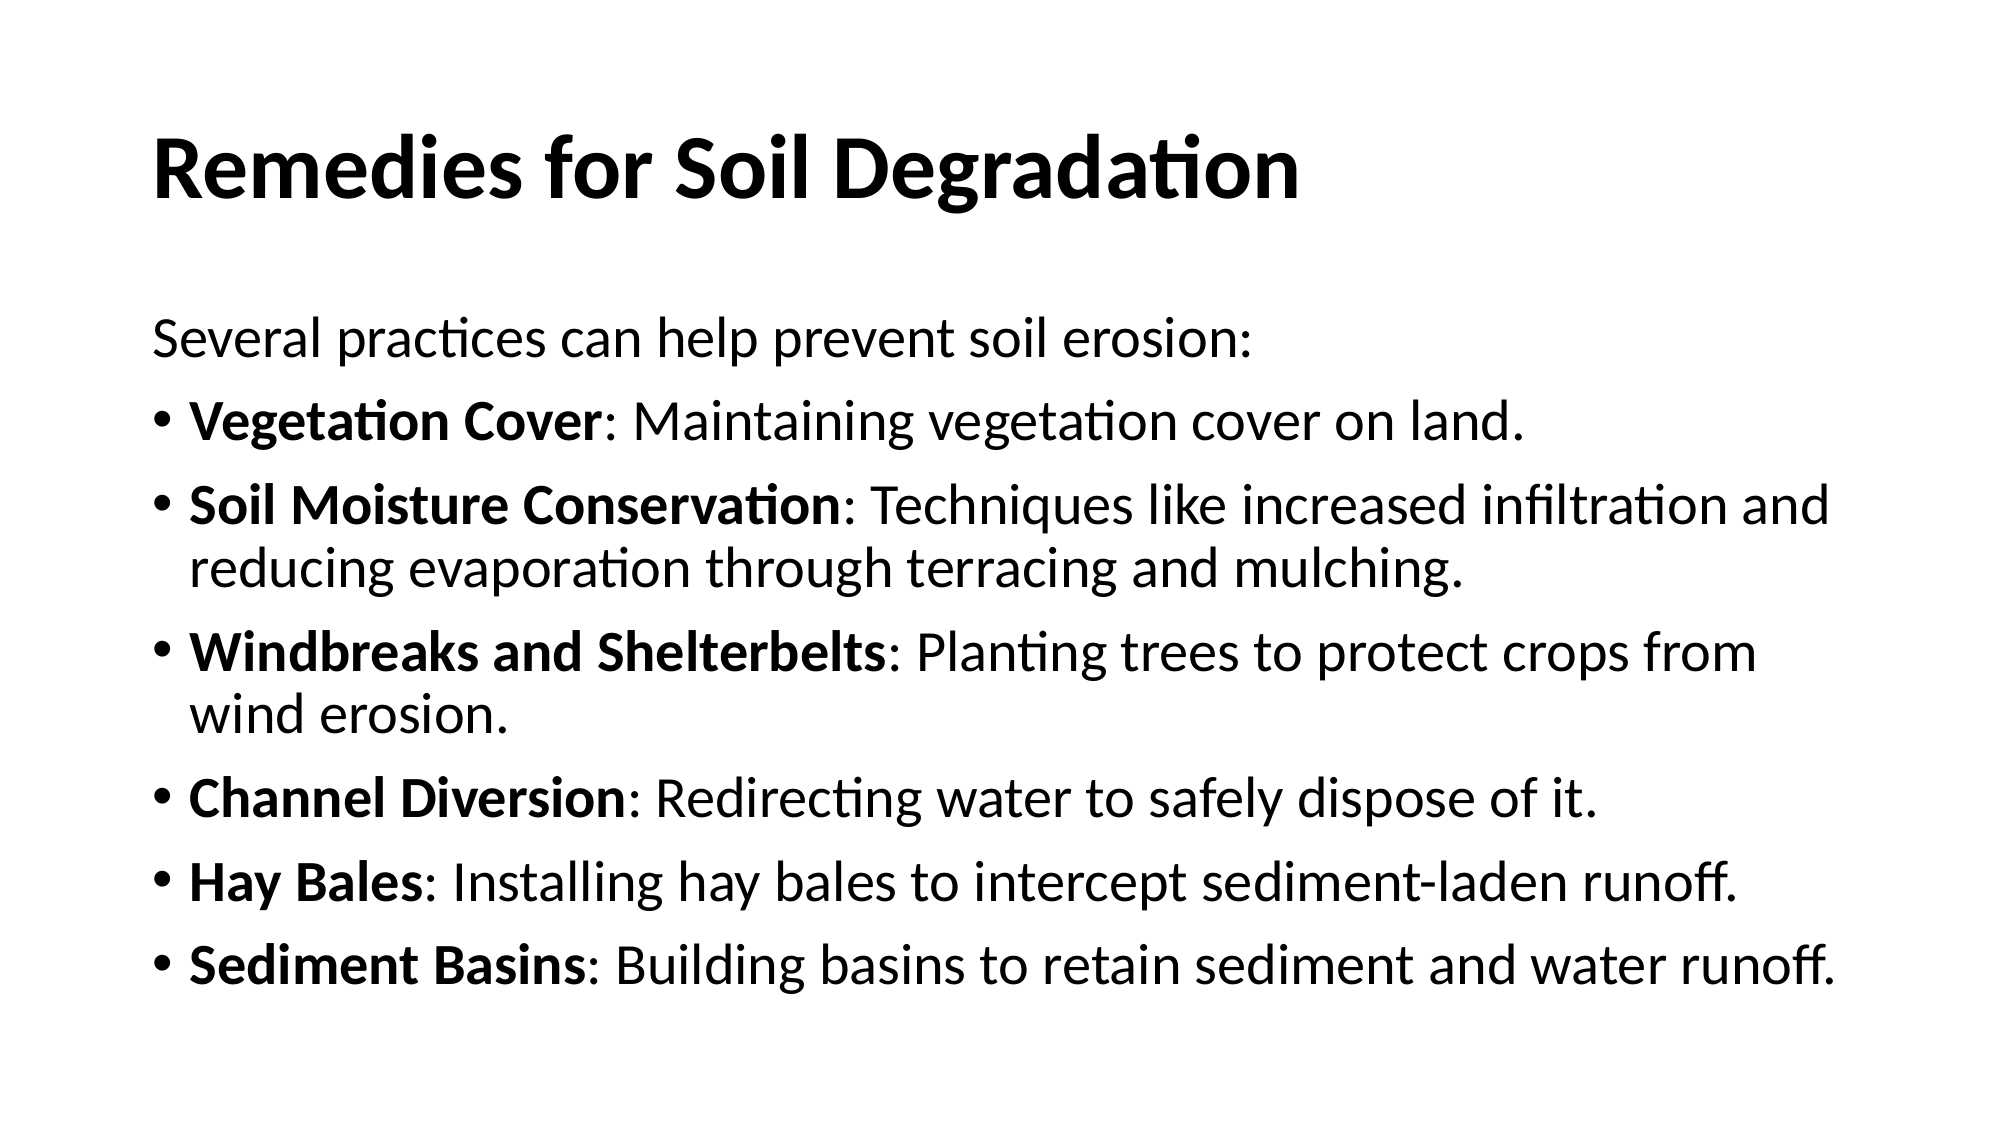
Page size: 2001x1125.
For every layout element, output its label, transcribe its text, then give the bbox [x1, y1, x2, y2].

title Remedies for Soil Degradation [137, 59, 1863, 278]
list Several practices can help prevent soil erosion: Vegetation Cover: Maintaining vegetation cover on land. Soil Moisture Conservation: Techniques like increased infiltration and reducing evaporation through terracing and mulching. Windbreaks and Shelterbelts: Planting trees to protect crops from wind erosion. Channel Diversion: Redirecting water to safely dispose of it. Hay Bales: Installing hay bales to intercept sediment-laden runoff. Sediment Basins: Building basins to retain sediment and water runoff. [137, 299, 1863, 1014]
